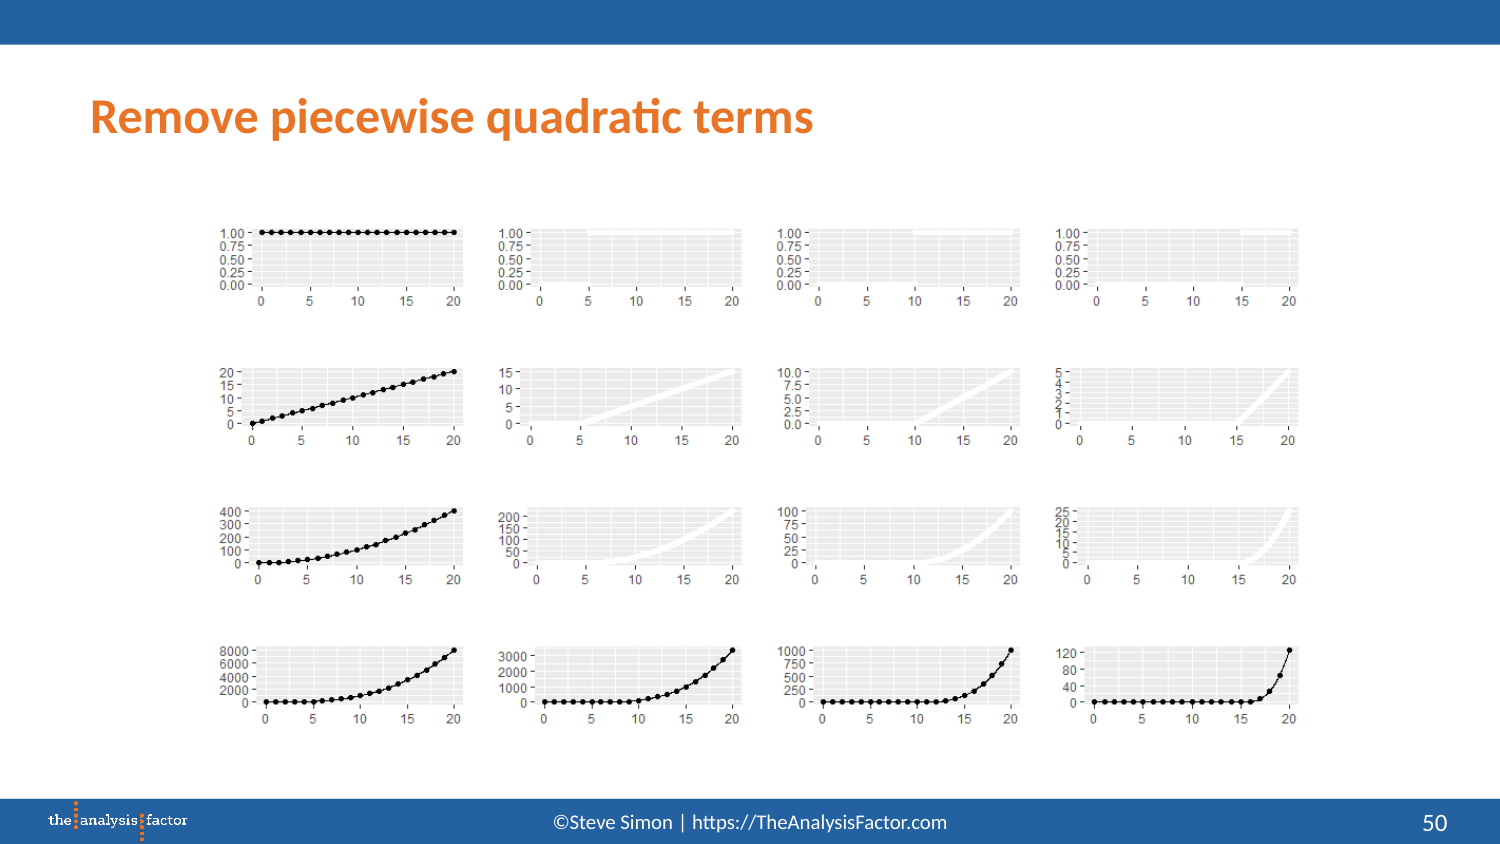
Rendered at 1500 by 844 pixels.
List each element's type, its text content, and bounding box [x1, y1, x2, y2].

slide_number 50 [1112, 798, 1463, 844]
footer ©Steve Simon | https://TheAnalysisFactor.com [443, 800, 1057, 842]
picture [193, 195, 1307, 753]
title Remove piecewise quadratic terms [75, 43, 1425, 185]
picture [48, 801, 188, 842]
